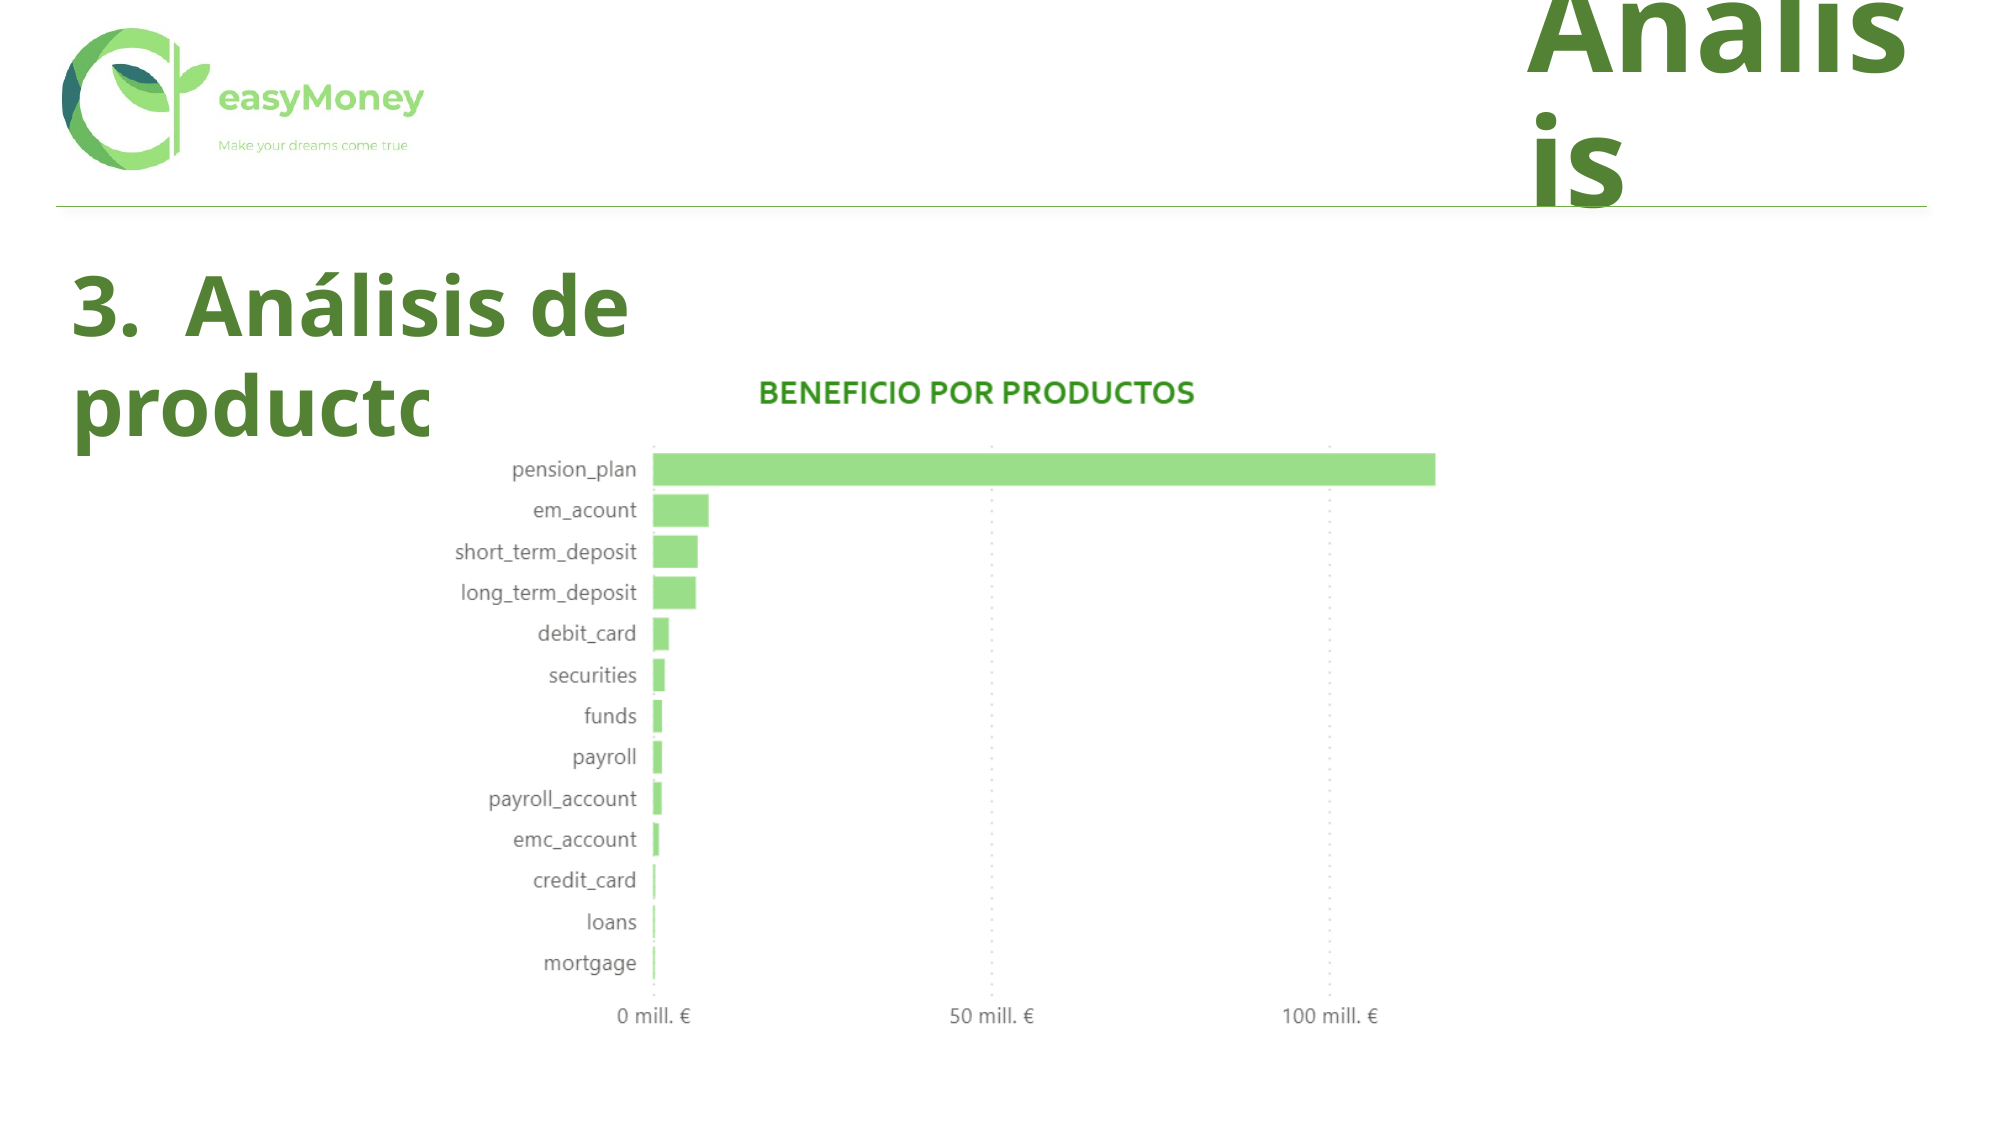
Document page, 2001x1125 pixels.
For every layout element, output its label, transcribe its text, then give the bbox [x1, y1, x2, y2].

text_box 3. Análisis de productos [56, 245, 1038, 461]
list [56, 21, 430, 177]
title Análisis [1512, 47, 1927, 151]
picture [429, 373, 1469, 1049]
